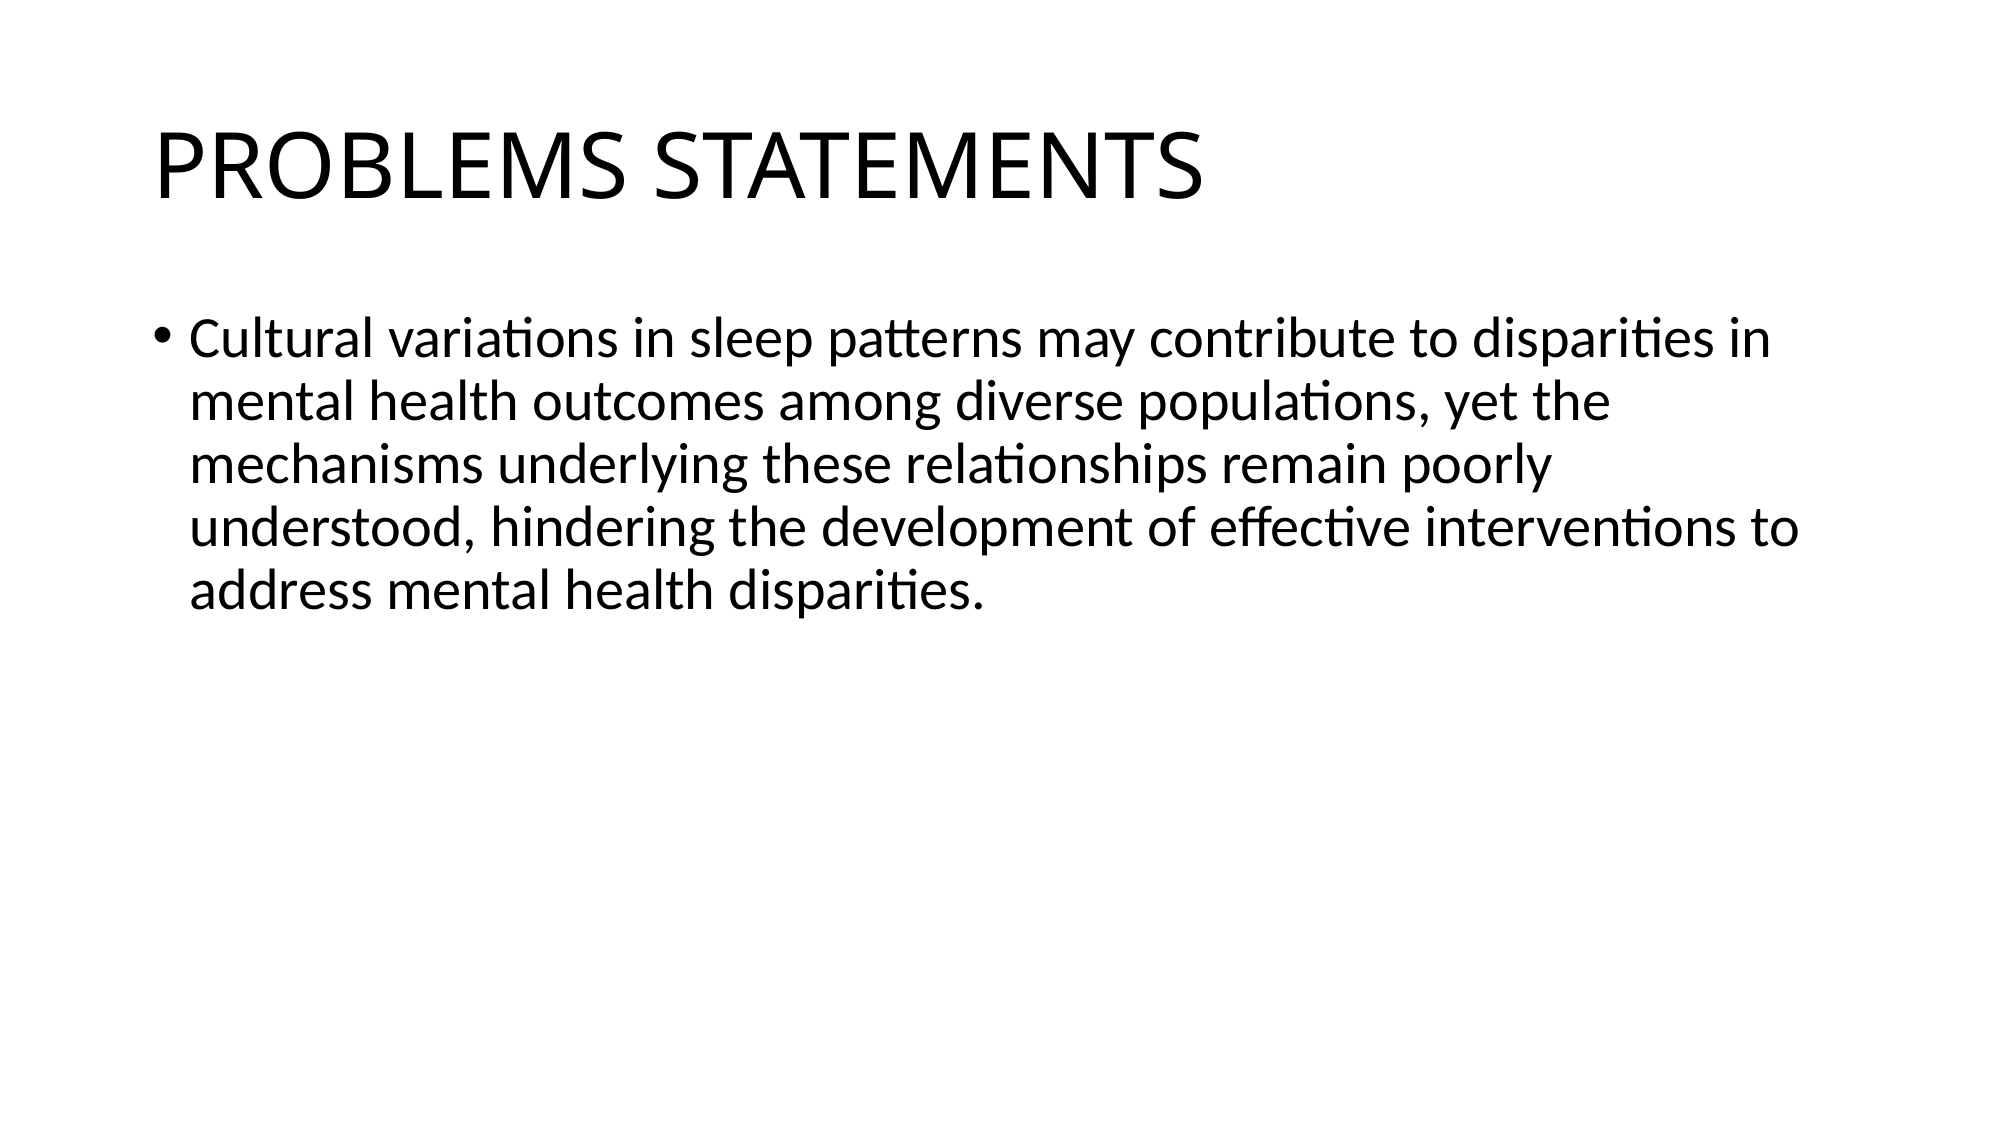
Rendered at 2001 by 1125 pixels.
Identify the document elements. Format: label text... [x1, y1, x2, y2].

list Cultural variations in sleep patterns may contribute to disparities in mental health outcomes among diverse populations, yet the mechanisms underlying these relationships remain poorly understood, hindering the development of effective interventions to address mental health disparities. [137, 299, 1863, 1014]
title PROBLEMS STATEMENTS [137, 59, 1863, 278]
